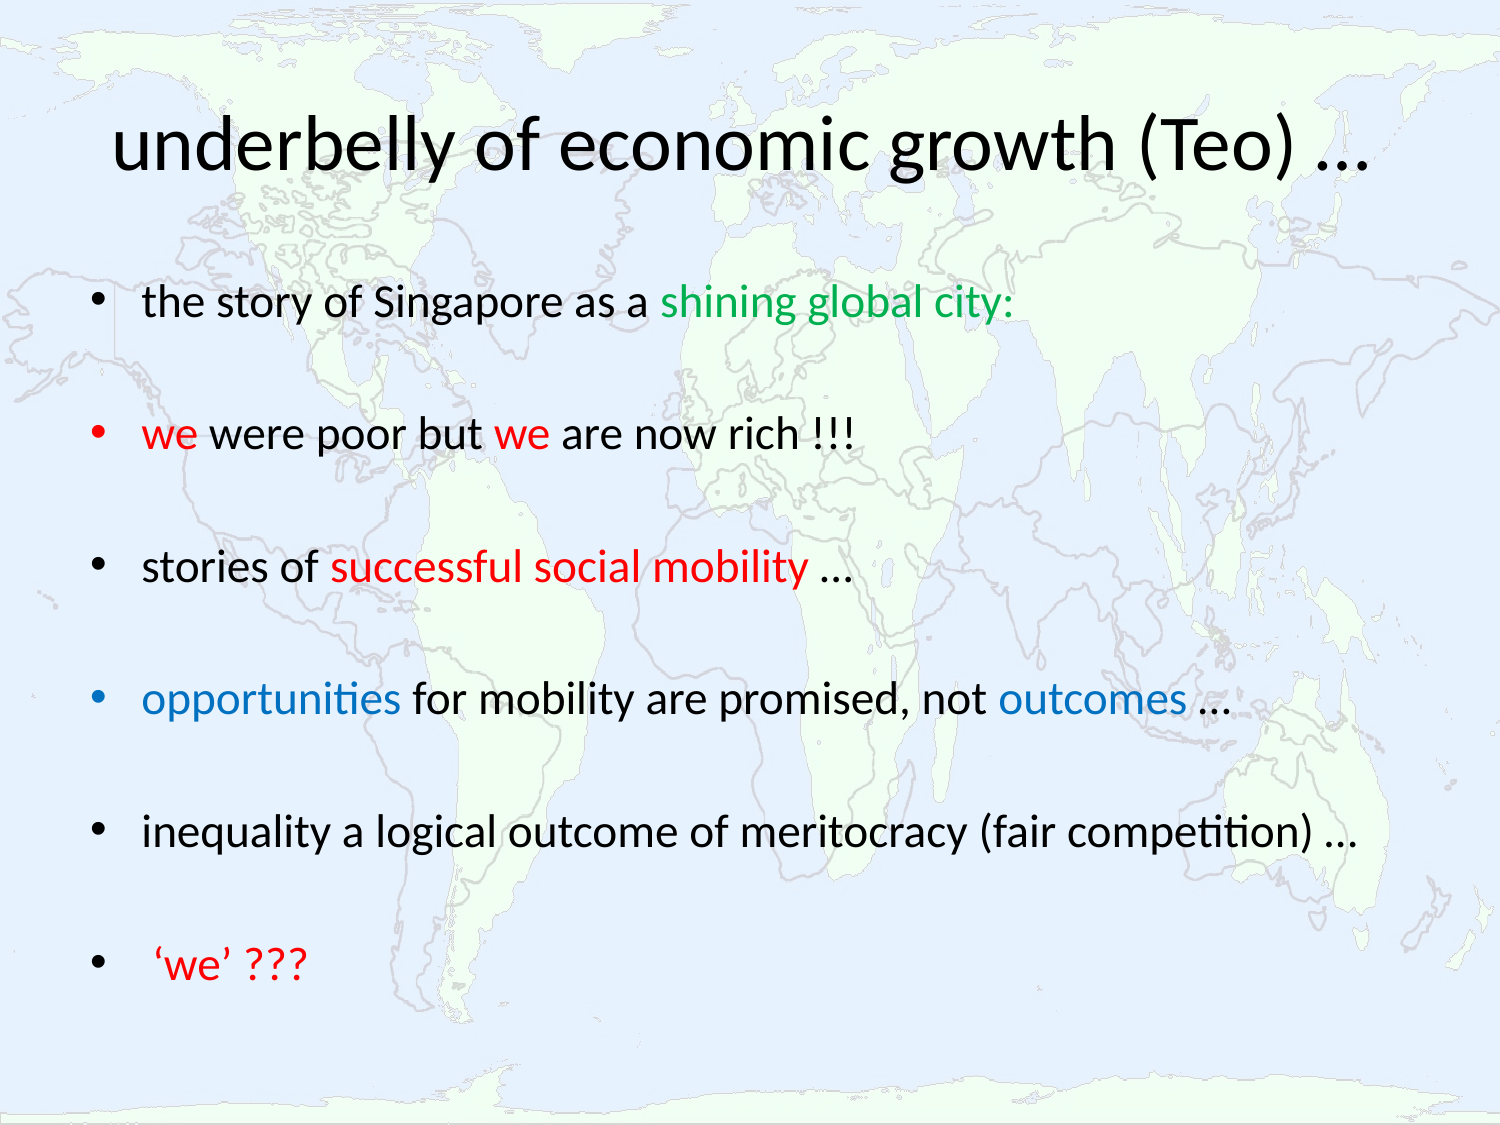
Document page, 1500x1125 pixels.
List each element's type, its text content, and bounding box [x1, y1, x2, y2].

list the story of Singapore as a shining global city: we were poor but we are now rich !!! stories of successful social mobility … opportunities for mobility are promised, not outcomes … inequality a logical outcome of meritocracy (fair competition) … ‘we’ ??? [75, 262, 1425, 1005]
title underbelly of economic growth (Teo) … [75, 45, 1425, 233]
